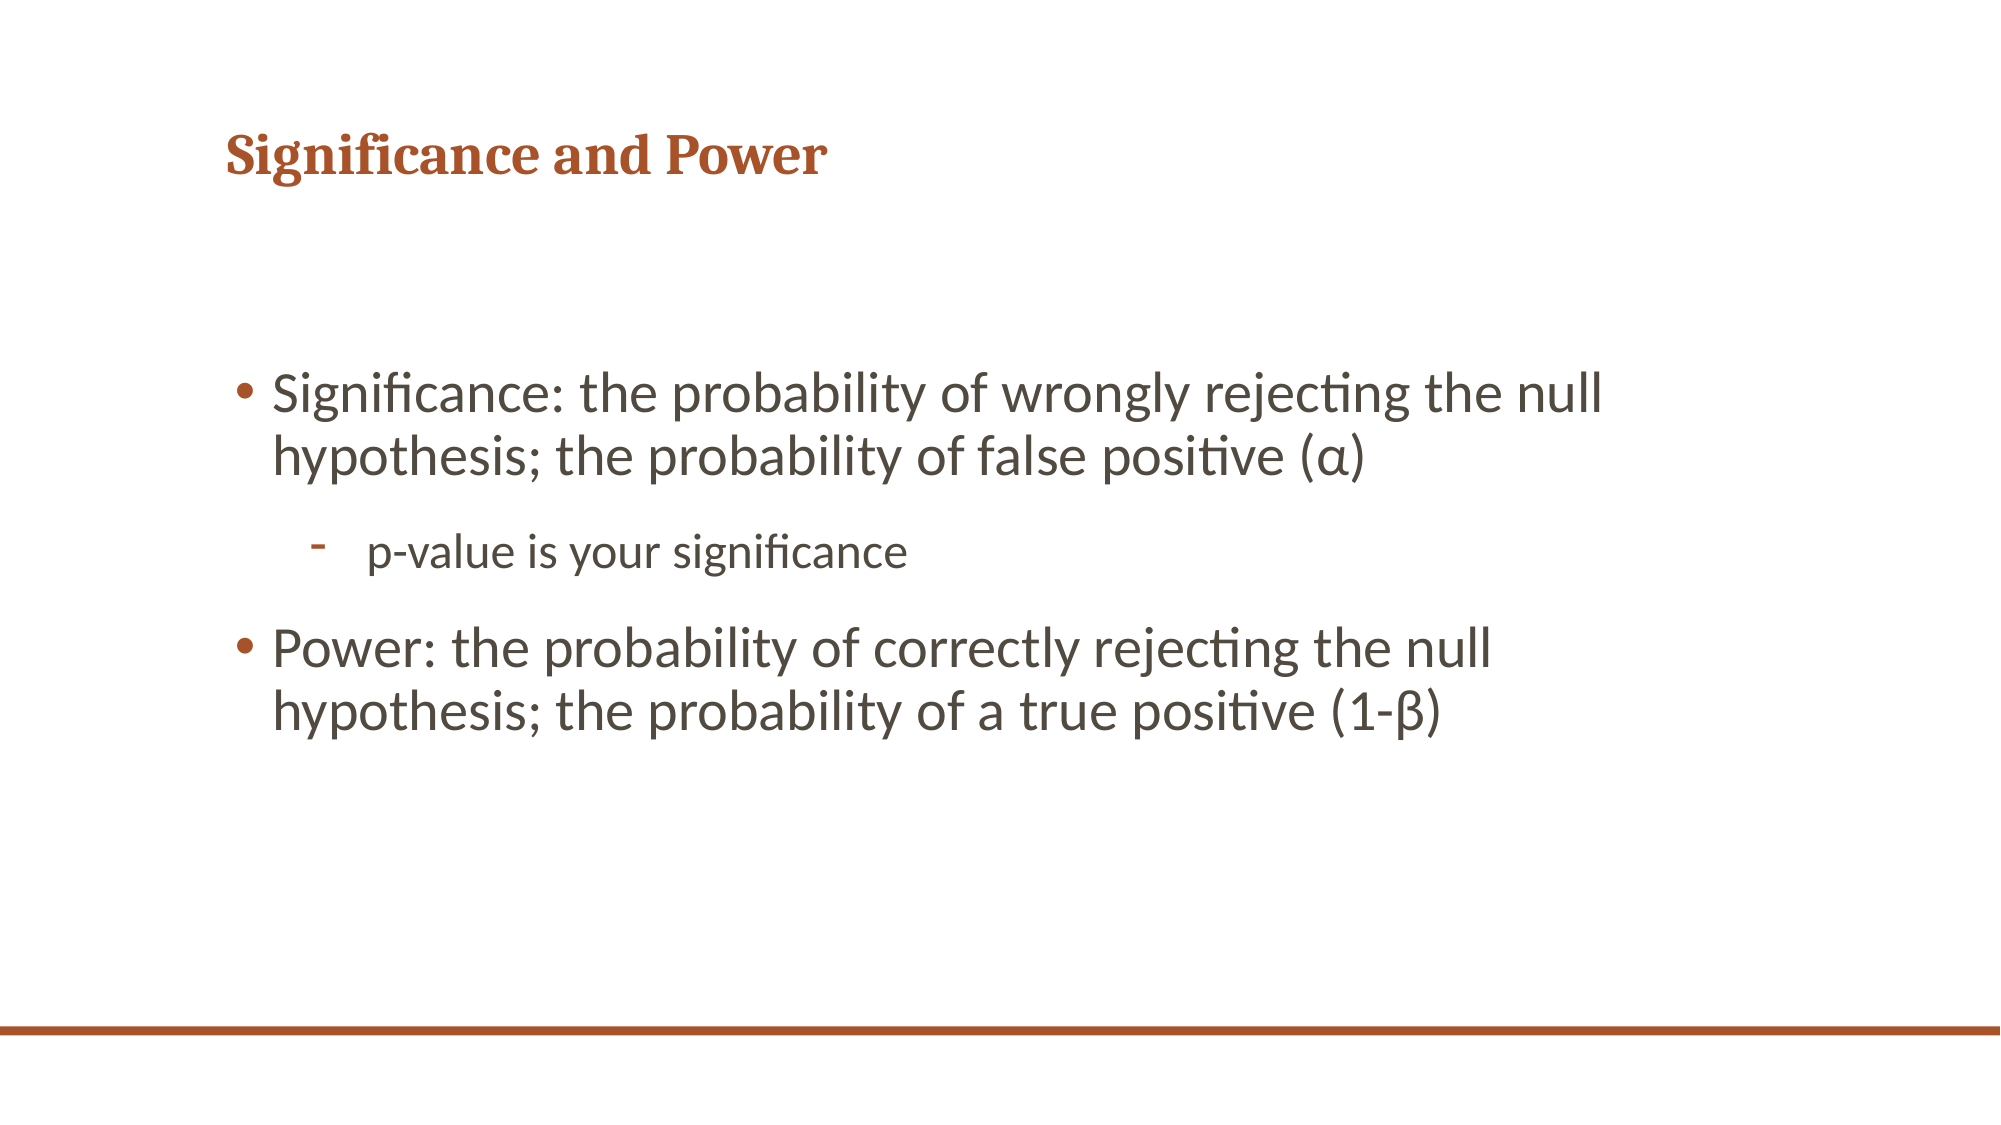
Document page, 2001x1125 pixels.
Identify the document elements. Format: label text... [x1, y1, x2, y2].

title Significance and Power [212, 62, 1788, 250]
list Significance: the probability of wrongly rejecting the null hypothesis; the probability of false positive (α) p-value is your significance Power: the probability of correctly rejecting the null hypothesis; the probability of a true positive (1-β) [212, 354, 1788, 1008]
